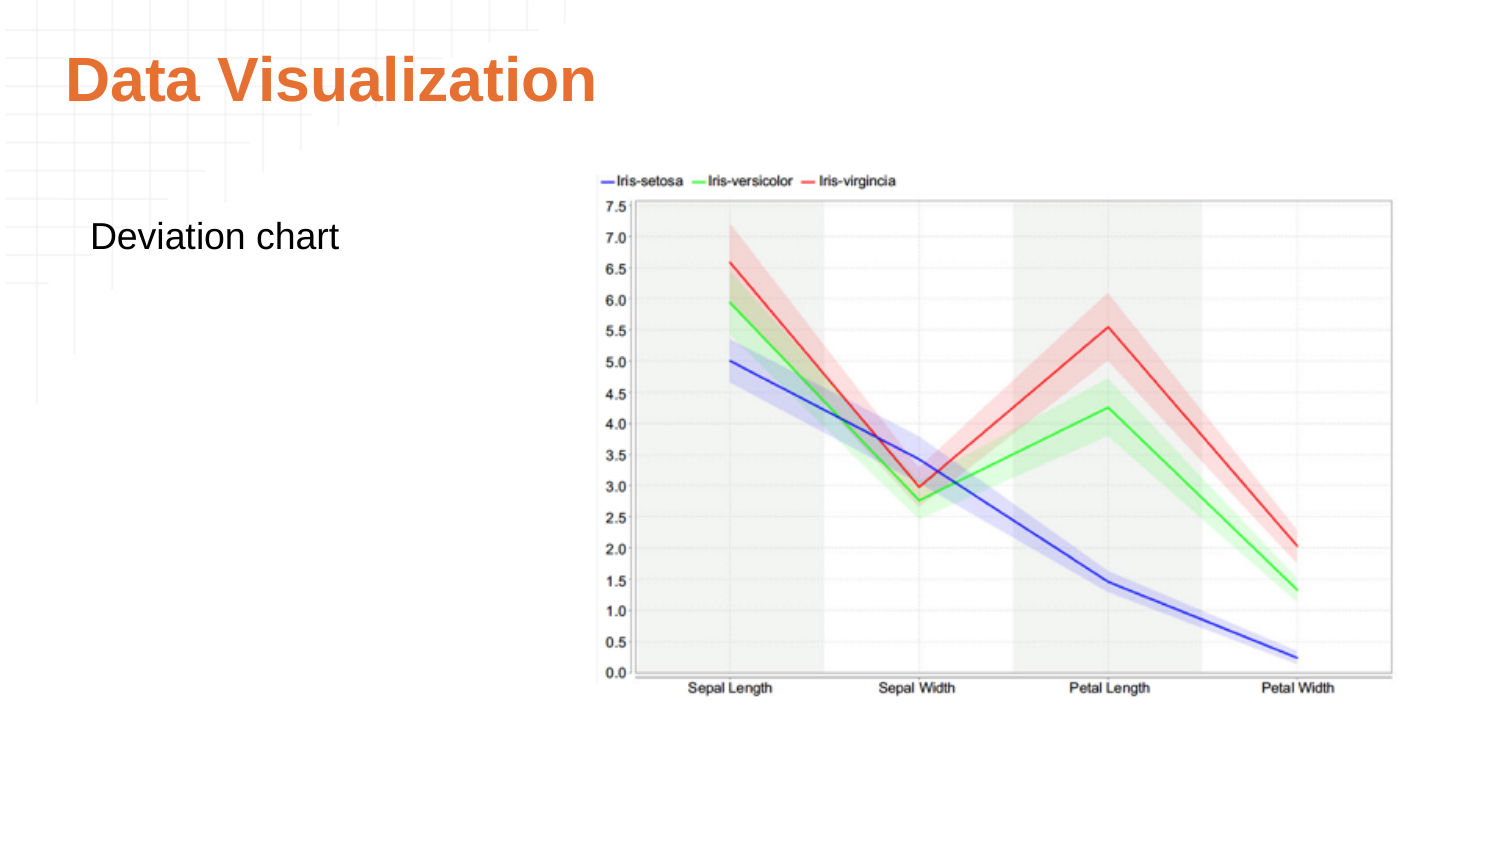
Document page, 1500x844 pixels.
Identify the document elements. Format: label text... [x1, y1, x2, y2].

picture [590, 159, 1421, 709]
list Deviation chart [75, 196, 686, 754]
title Data Visualization [50, 27, 1401, 126]
